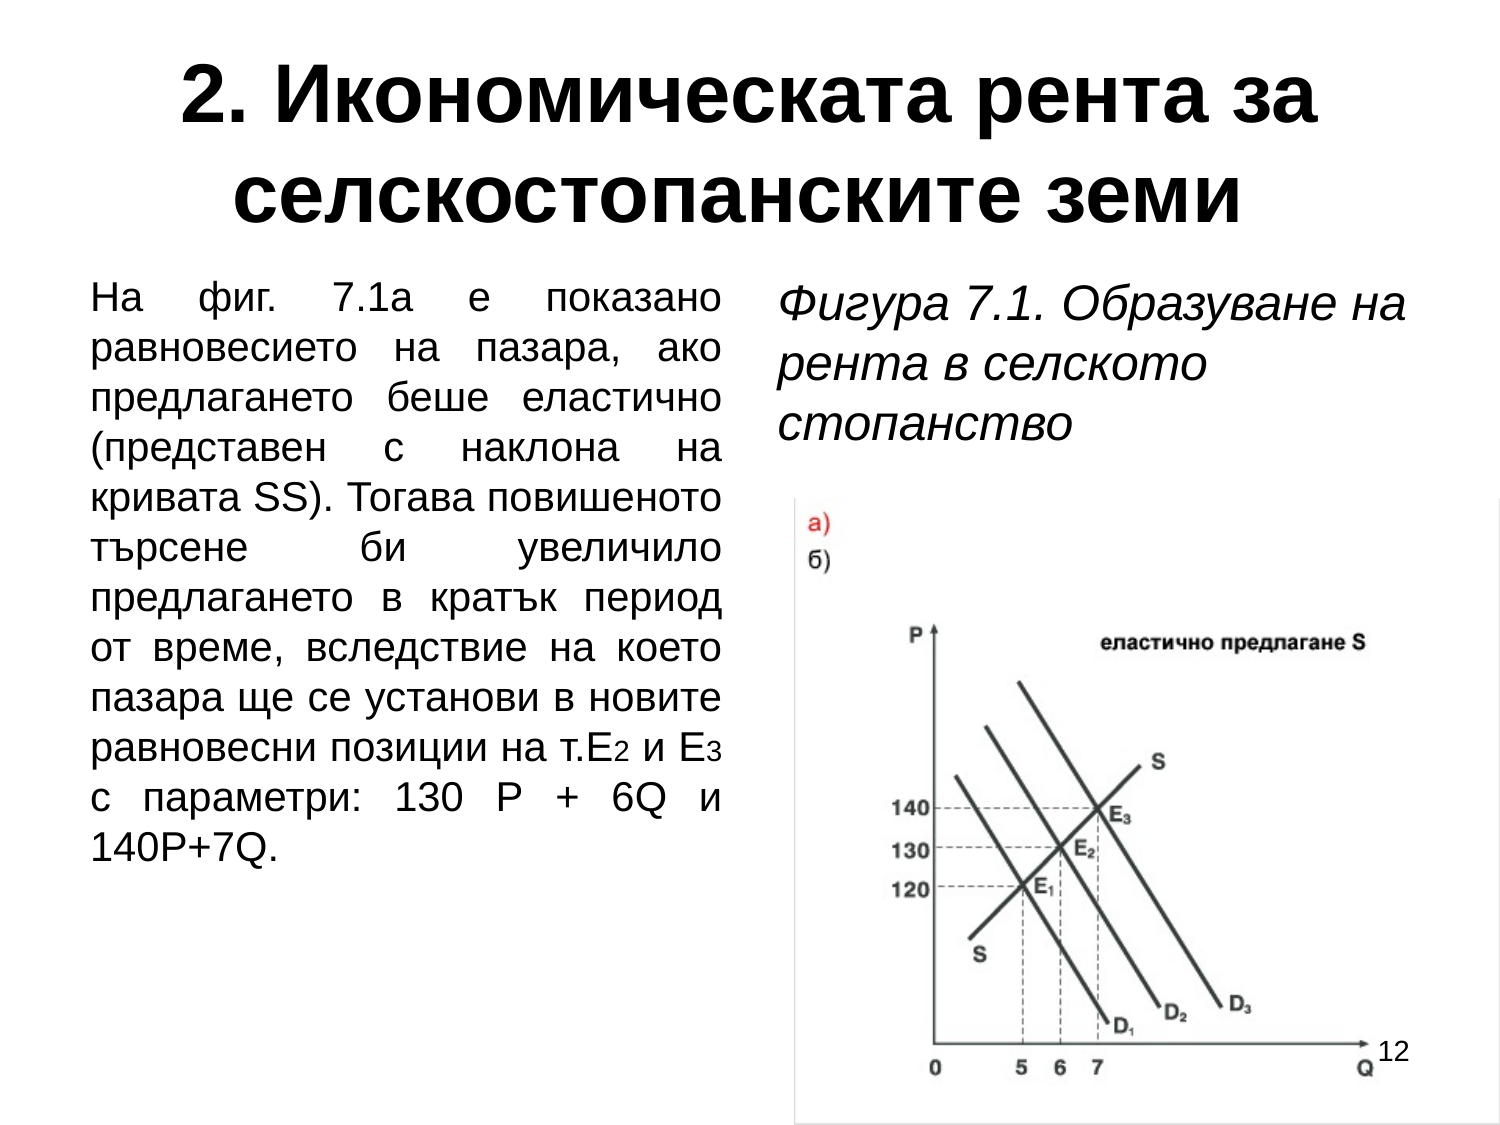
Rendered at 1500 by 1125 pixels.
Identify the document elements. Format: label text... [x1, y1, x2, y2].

picture [794, 498, 1500, 1125]
list Фигура 7.1. Образуване на рента в селското стопанство [762, 262, 1425, 1005]
title 2. Икономическата рента за селскостопанските земи [75, 45, 1425, 233]
list На фиг. 7.1а е показано равновесието на пазара, ако предлагането беше еластично (представен с наклона на кривата SS). Тогава повишеното търсене би увеличило предлагането в кратък период от време, вследствие на което пазара ще се установи в новите равновесни позиции на т.Е2 и Е3 с параметри: 130 Р + 6Q и 140P+7Q. [75, 262, 738, 1005]
